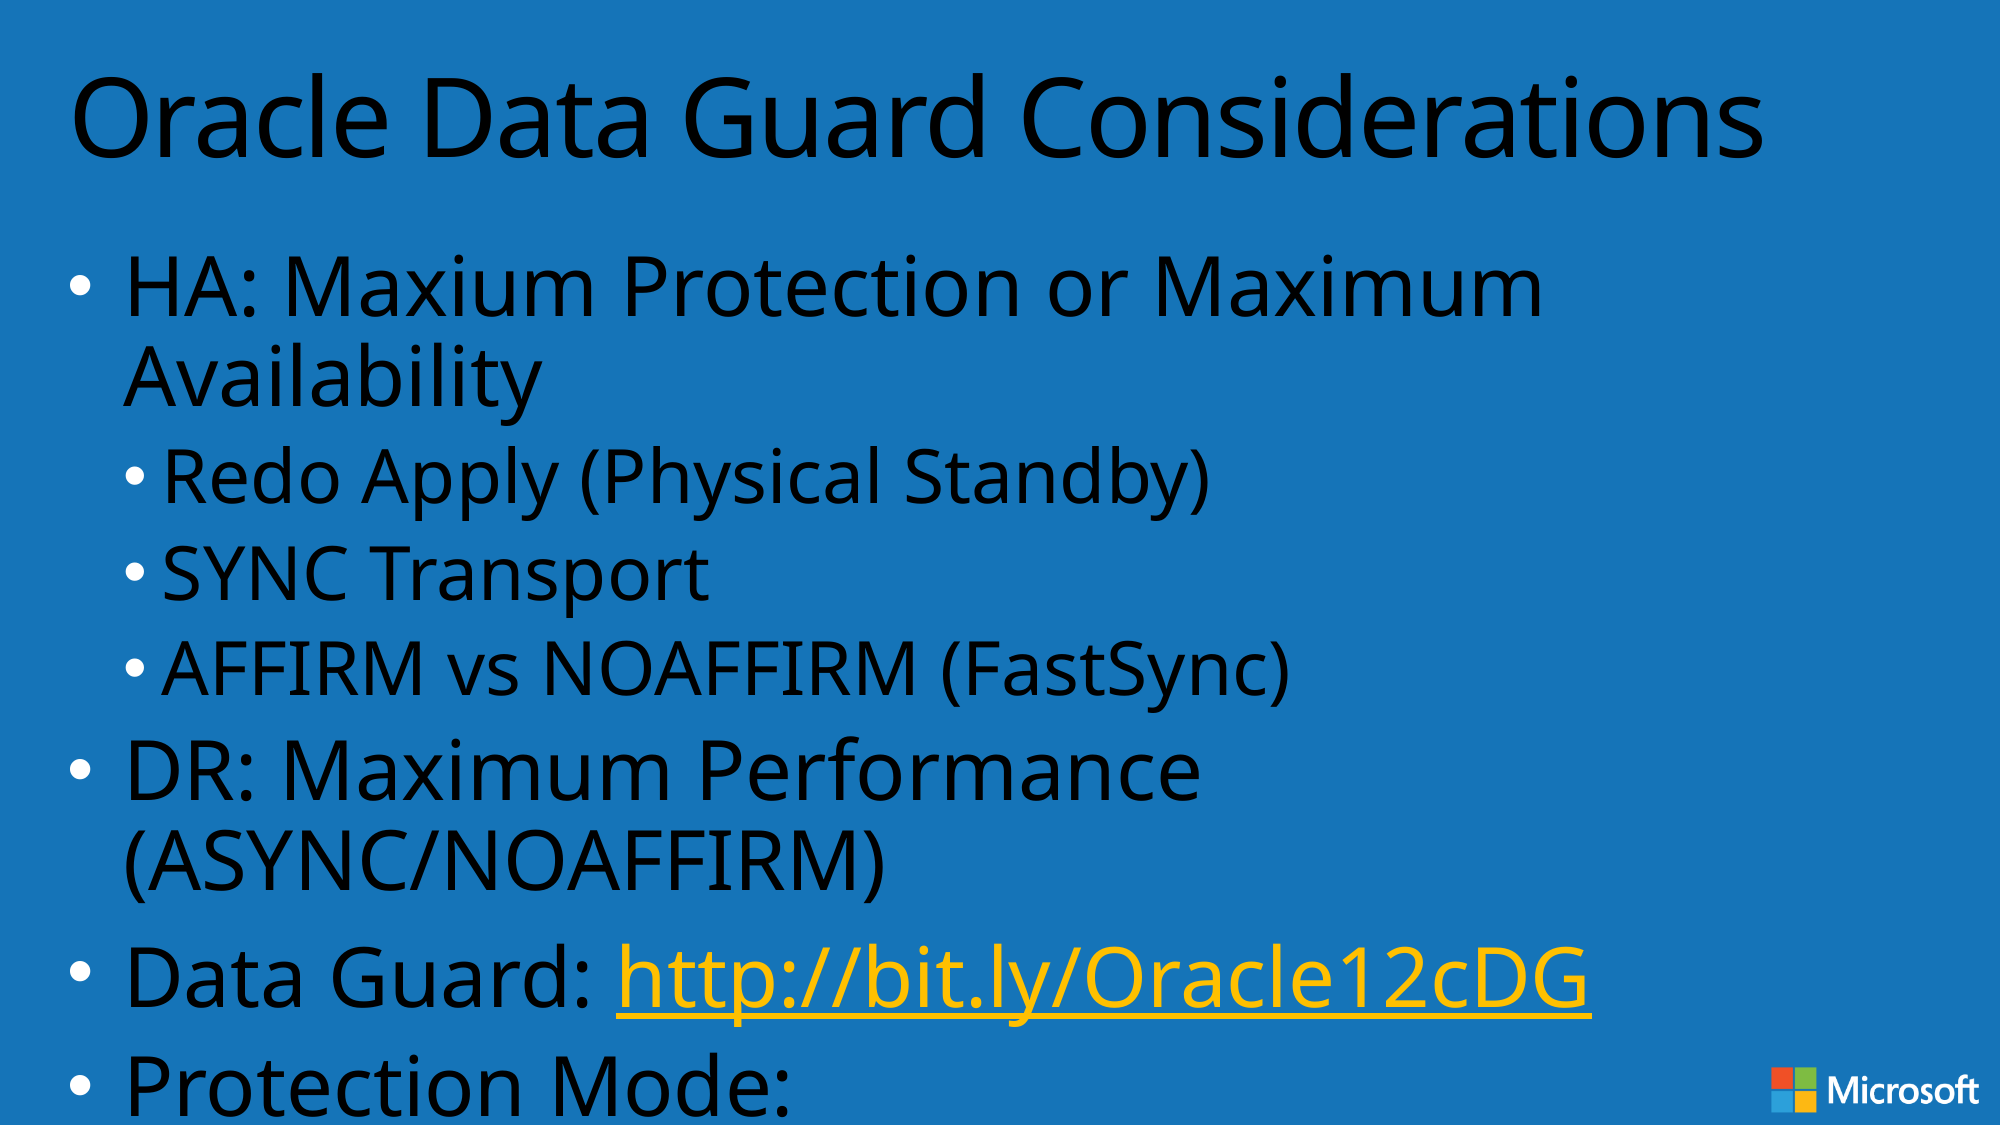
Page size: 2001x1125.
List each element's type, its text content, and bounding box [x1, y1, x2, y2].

picture [1938, 1066, 1980, 1113]
list HA: Maxium Protection or Maximum Availability Redo Apply (Physical Standby) SYNC Transport AFFIRM vs NOAFFIRM (FastSync) DR: Maximum Performance (ASYNC/NOAFFIRM) Data Guard: http://bit.ly/Oracle12cDG Protection Mode: http://bit.ly/Oracle12cDGPM [43, 229, 1938, 1125]
title Oracle Data Guard Considerations [44, 47, 1938, 196]
